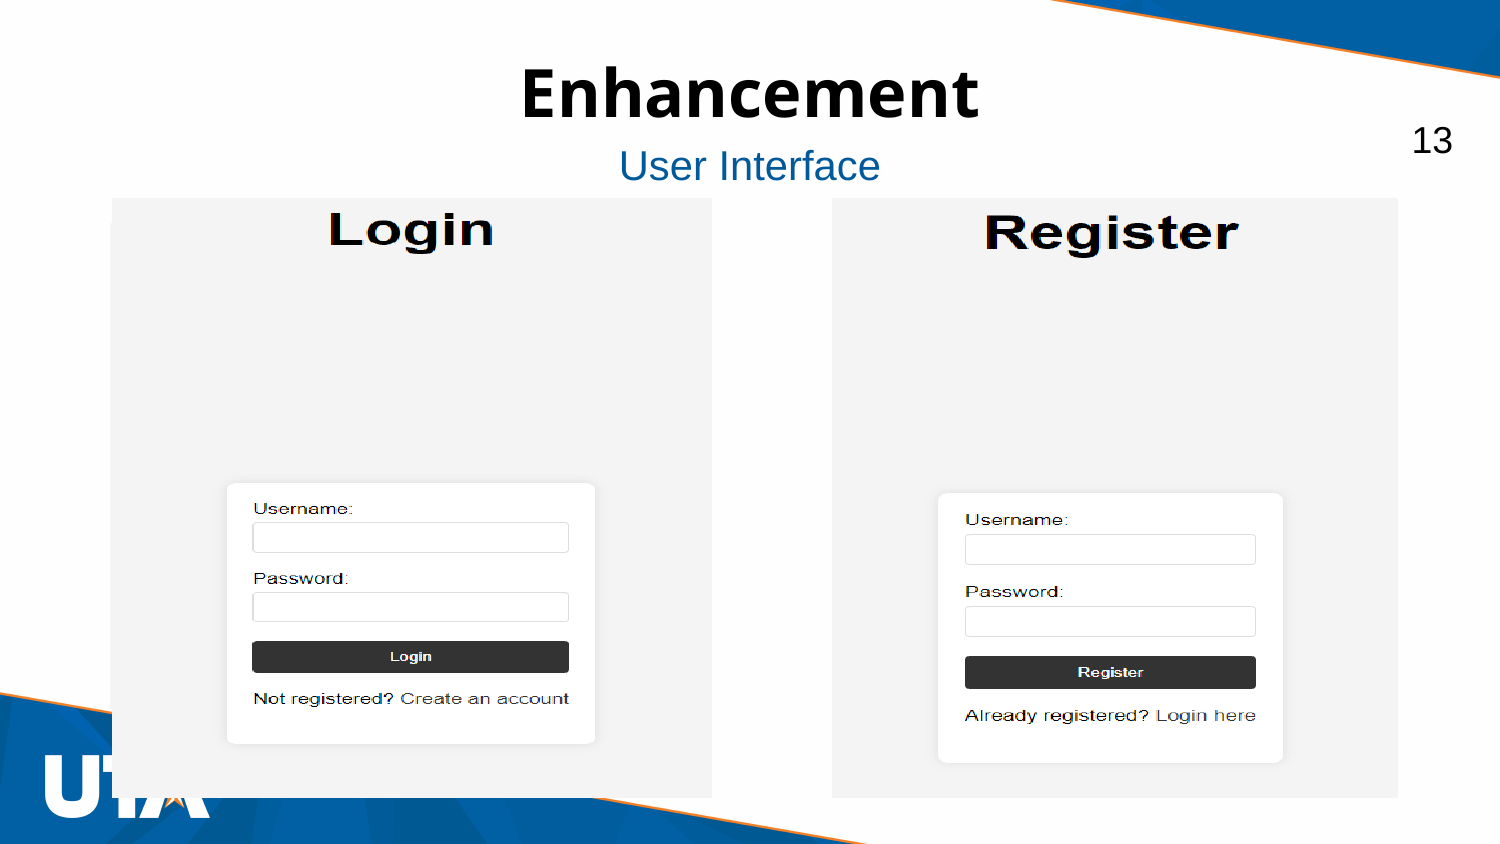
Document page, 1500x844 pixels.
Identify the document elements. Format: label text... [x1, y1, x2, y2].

title Enhancement [75, 20, 1425, 131]
picture [0, 0, 1500, 844]
list User Interface [75, 131, 1425, 187]
text_box 13 [1396, 109, 1469, 169]
